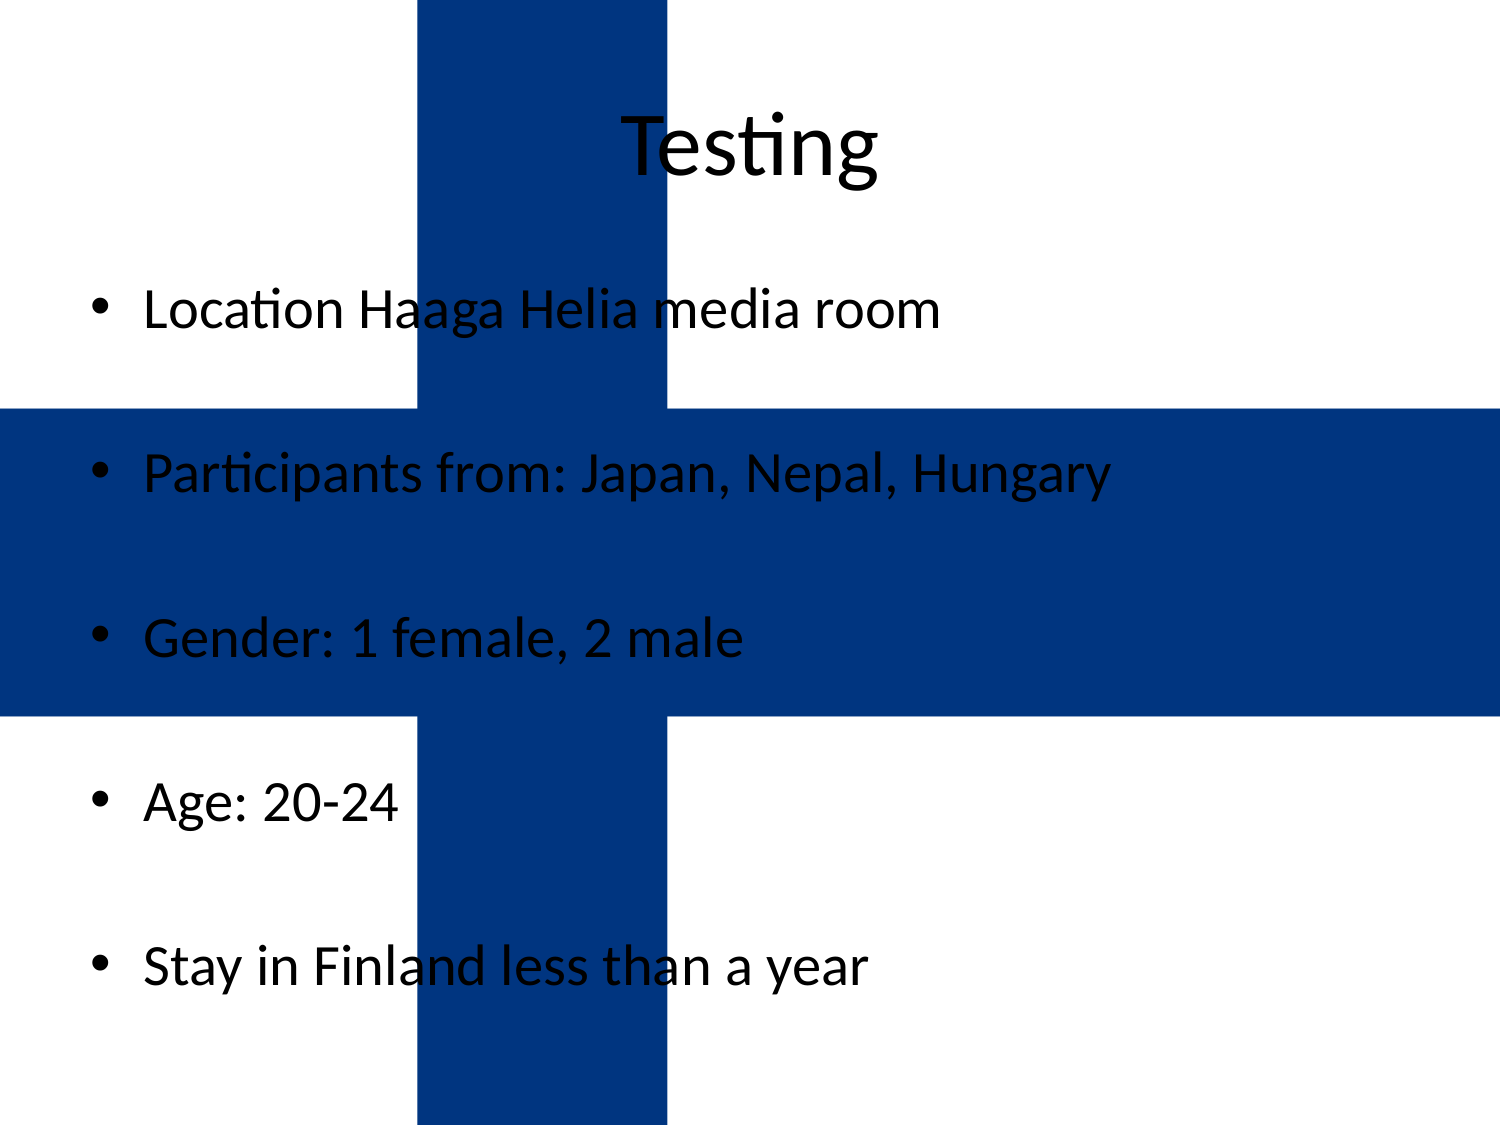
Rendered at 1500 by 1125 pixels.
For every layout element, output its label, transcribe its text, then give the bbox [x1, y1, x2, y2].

list Location Haaga Helia media room Participants from: Japan, Nepal, Hungary Gender: 1 female, 2 male Age: 20-24 Stay in Finland less than a year [75, 262, 1425, 1005]
title Testing [75, 45, 1425, 233]
picture [0, 0, 1500, 1125]
